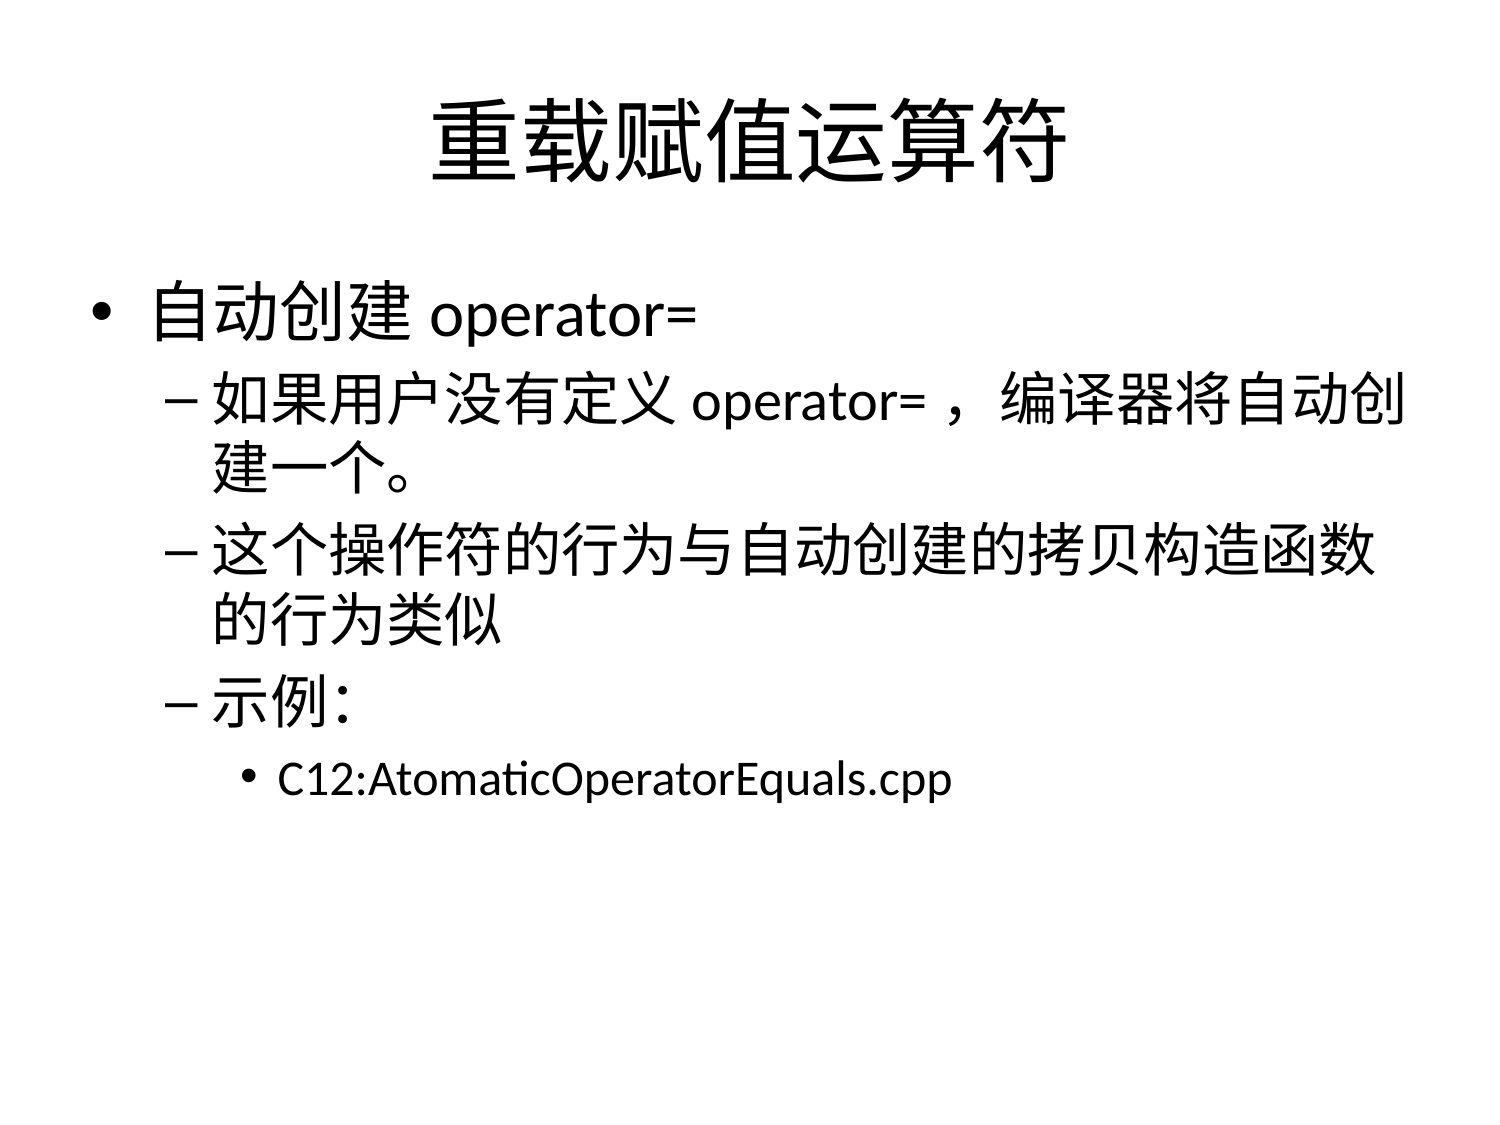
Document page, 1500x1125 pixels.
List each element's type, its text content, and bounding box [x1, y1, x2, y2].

title 重载赋值运算符 [75, 45, 1425, 233]
list 自动创建operator= 如果用户没有定义operator=，编译器将自动创建一个。 这个操作符的行为与自动创建的拷贝构造函数的行为类似 示例： C12:AtomaticOperatorEquals.cpp [75, 262, 1425, 1005]
